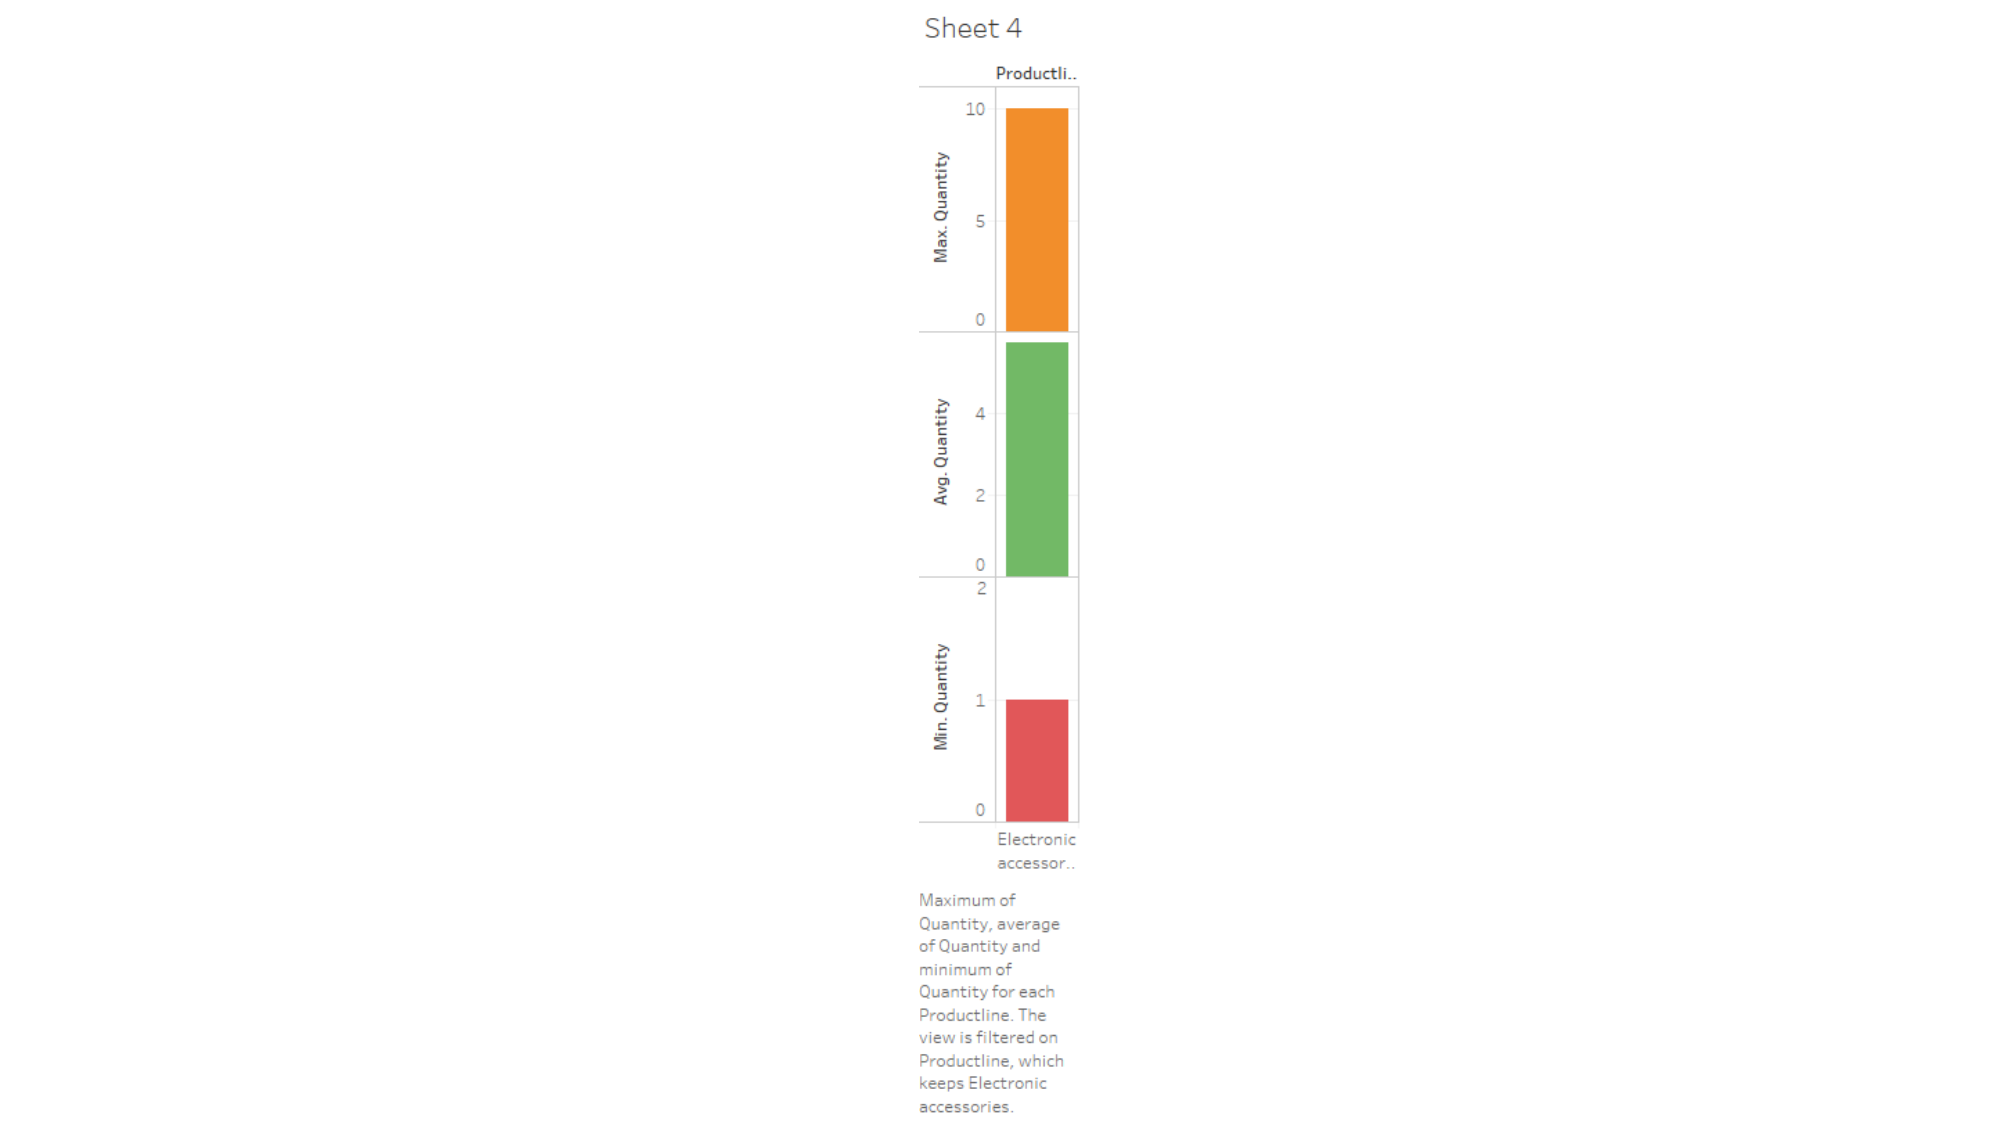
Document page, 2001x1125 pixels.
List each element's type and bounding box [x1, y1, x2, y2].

picture [918, 0, 1081, 1125]
